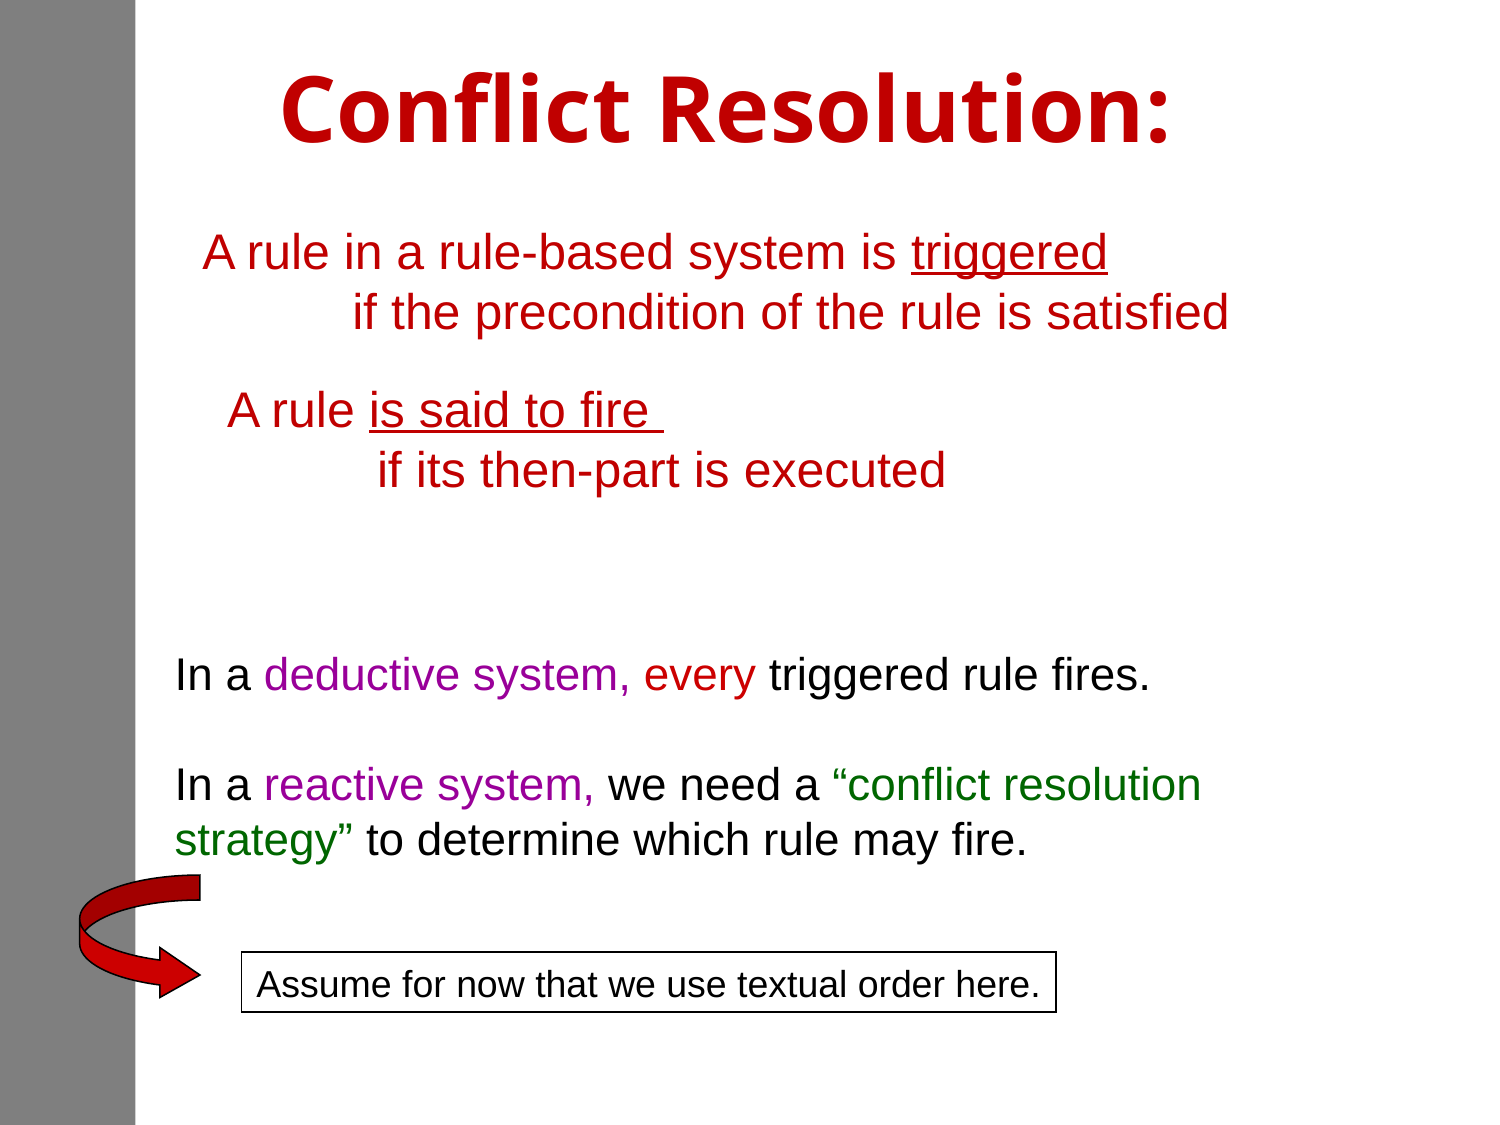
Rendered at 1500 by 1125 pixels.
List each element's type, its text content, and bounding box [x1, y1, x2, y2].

title Conflict Resolution: [87, 50, 1363, 163]
text_box A rule is said to fire if its then-part is executed [212, 369, 1400, 505]
text_box A rule in a rule-based system is triggered if the precondition of the rule is satisfied [187, 211, 1500, 527]
text_box In a deductive system, every triggered rule fires. In a reactive system, we need a “conflict resolution strategy” to determine which rule may fire. [159, 637, 1338, 873]
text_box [79, 874, 1086, 1015]
